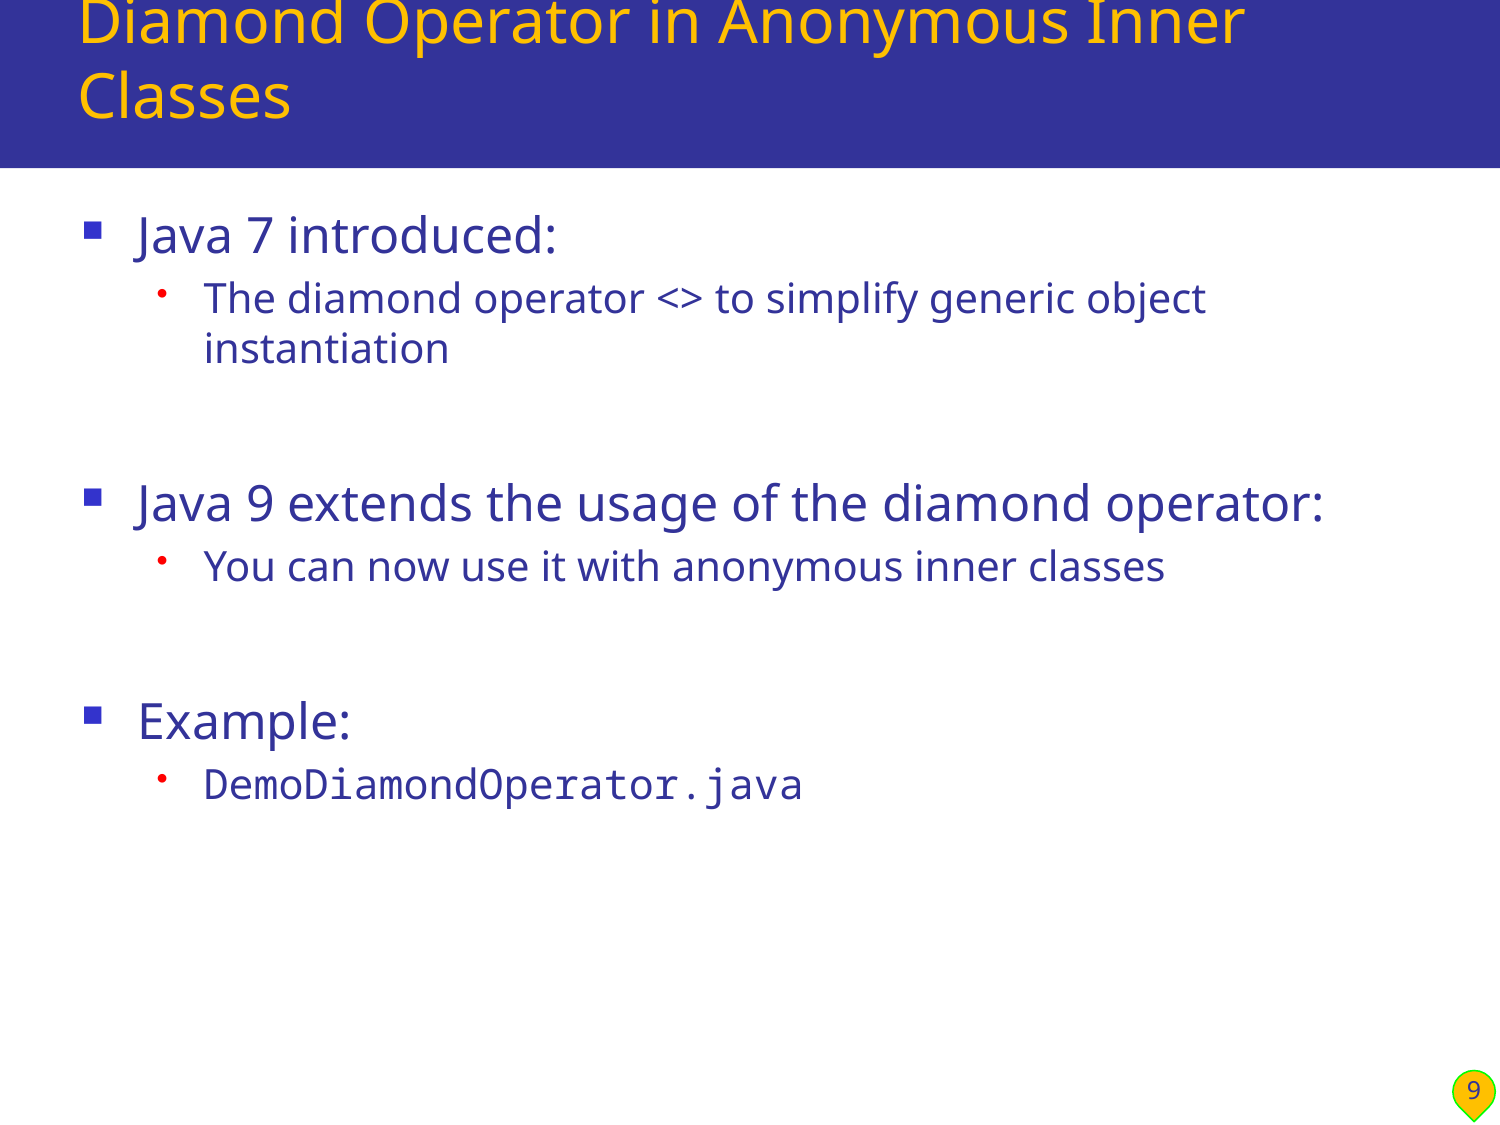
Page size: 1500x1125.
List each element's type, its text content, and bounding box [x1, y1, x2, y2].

title Diamond Operator in Anonymous Inner Classes [61, 24, 1465, 139]
footer 9 [1431, 1040, 1500, 1117]
list Java 7 introduced: The diamond operator <> to simplify generic object instantiation Java 9 extends the usage of the diamond operator: You can now use it with anonymous inner classes Example: DemoDiamondOperator.java [66, 196, 1460, 1007]
